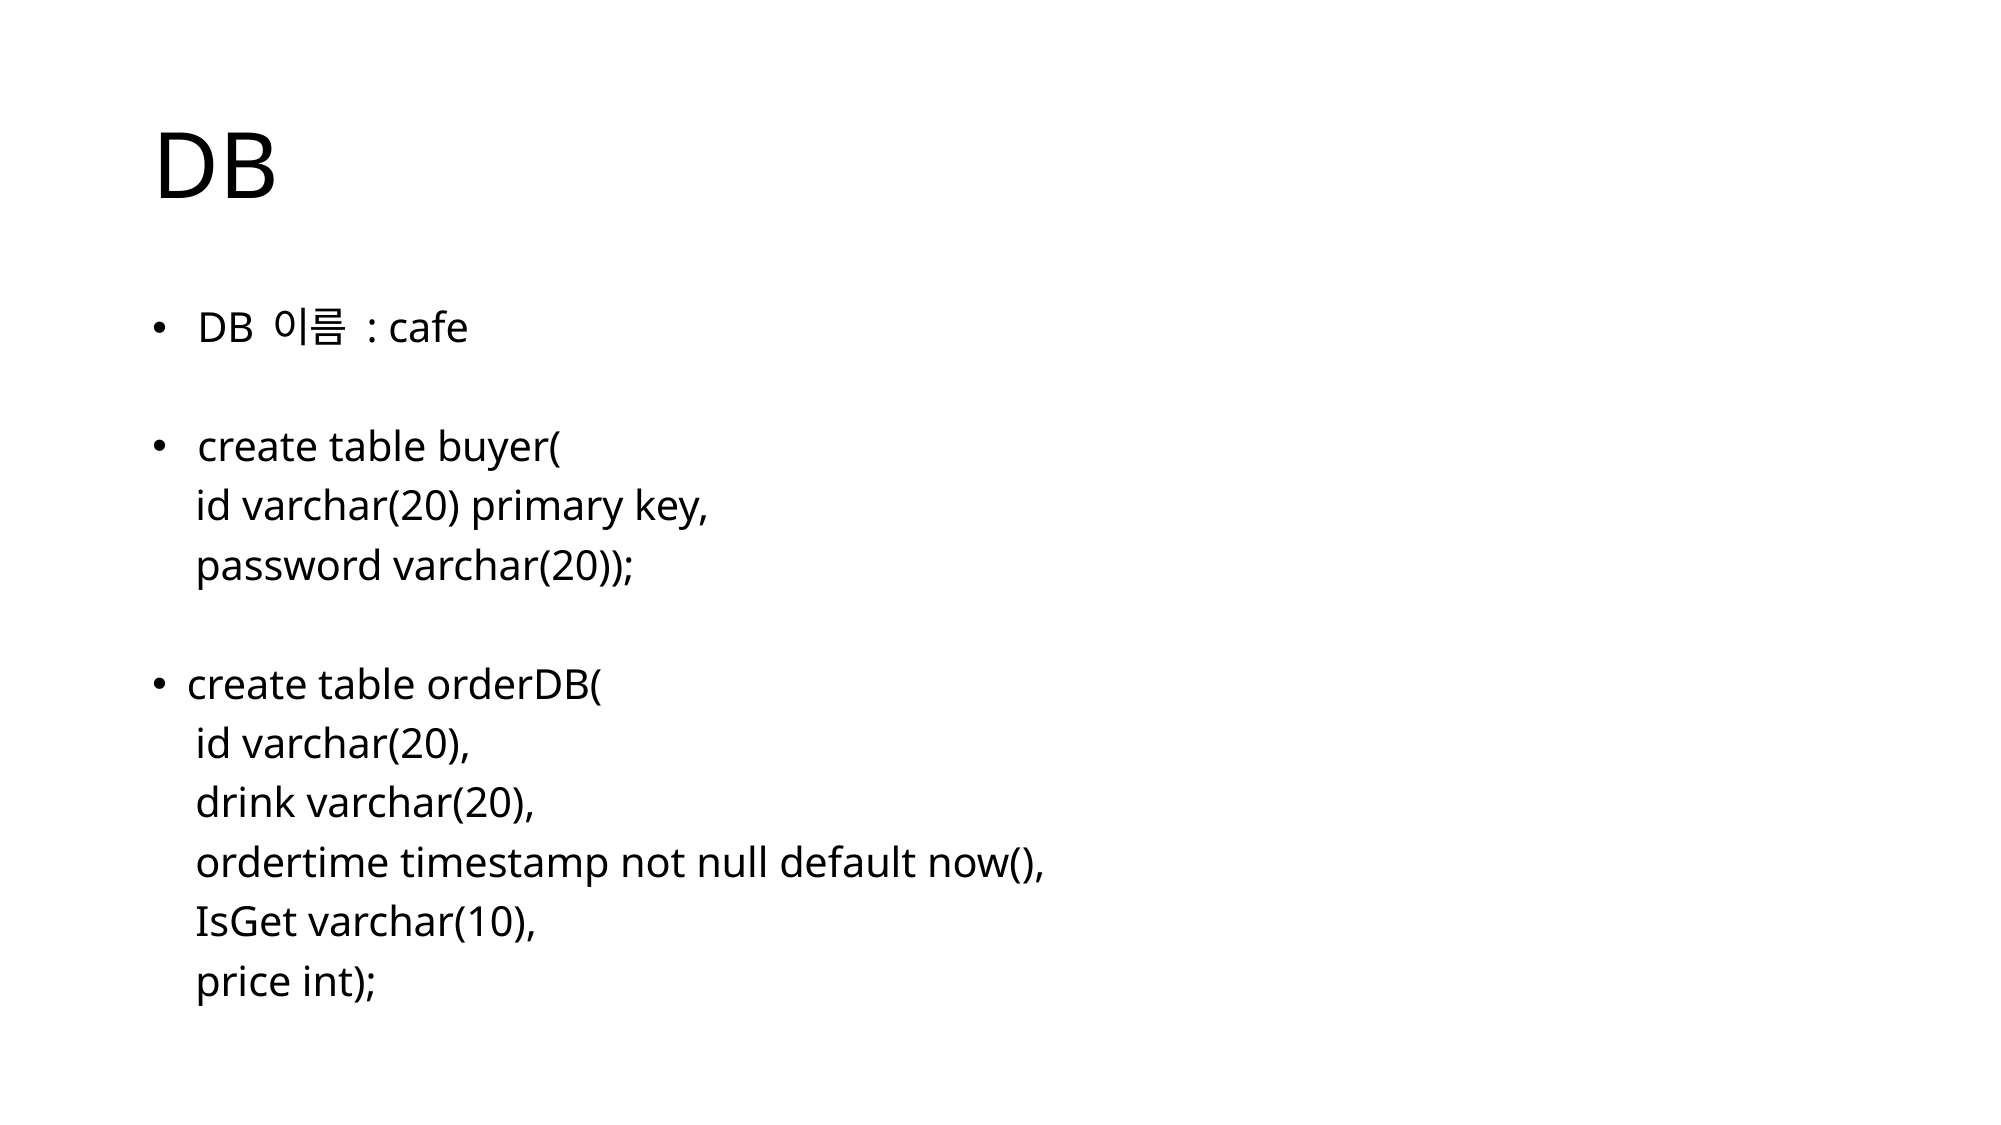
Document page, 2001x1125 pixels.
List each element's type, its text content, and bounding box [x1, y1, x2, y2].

list DB 이름 : cafe create table buyer( id varchar(20) primary key, password varchar(20)); create table orderDB( id varchar(20), drink varchar(20), ordertime timestamp not null default now(), IsGet varchar(10), price int); [137, 299, 1863, 1014]
title DB [137, 59, 1863, 278]
